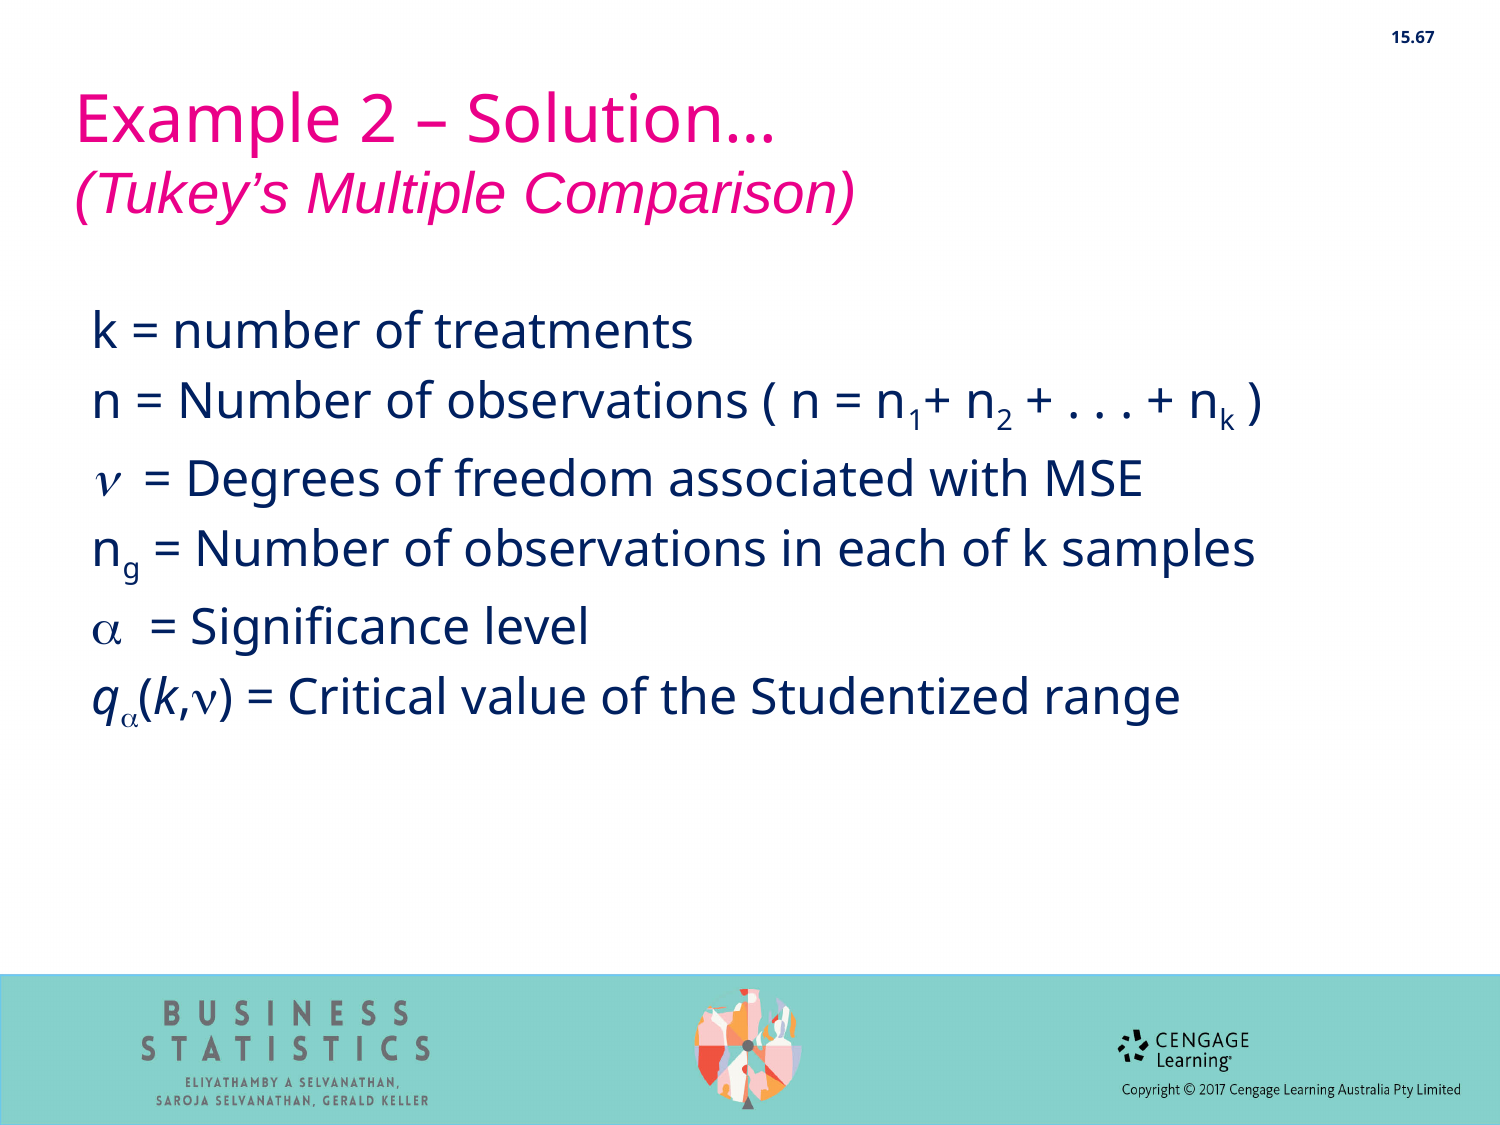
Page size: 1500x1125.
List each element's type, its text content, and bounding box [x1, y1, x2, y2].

list k = number of treatments n = Number of observations ( n = n1+ n2 + . . . + nk )  = Degrees of freedom associated with MSE ng = Number of observations in each of k samples  = Significance level q(k,) = Critical value of the Studentized range [76, 290, 1459, 787]
picture [0, 0, 1500, 1125]
slide_number 15.67 [1376, 0, 1500, 67]
title Example 2 – Solution… (Tukey’s Multiple Comparison) [59, 78, 1410, 224]
